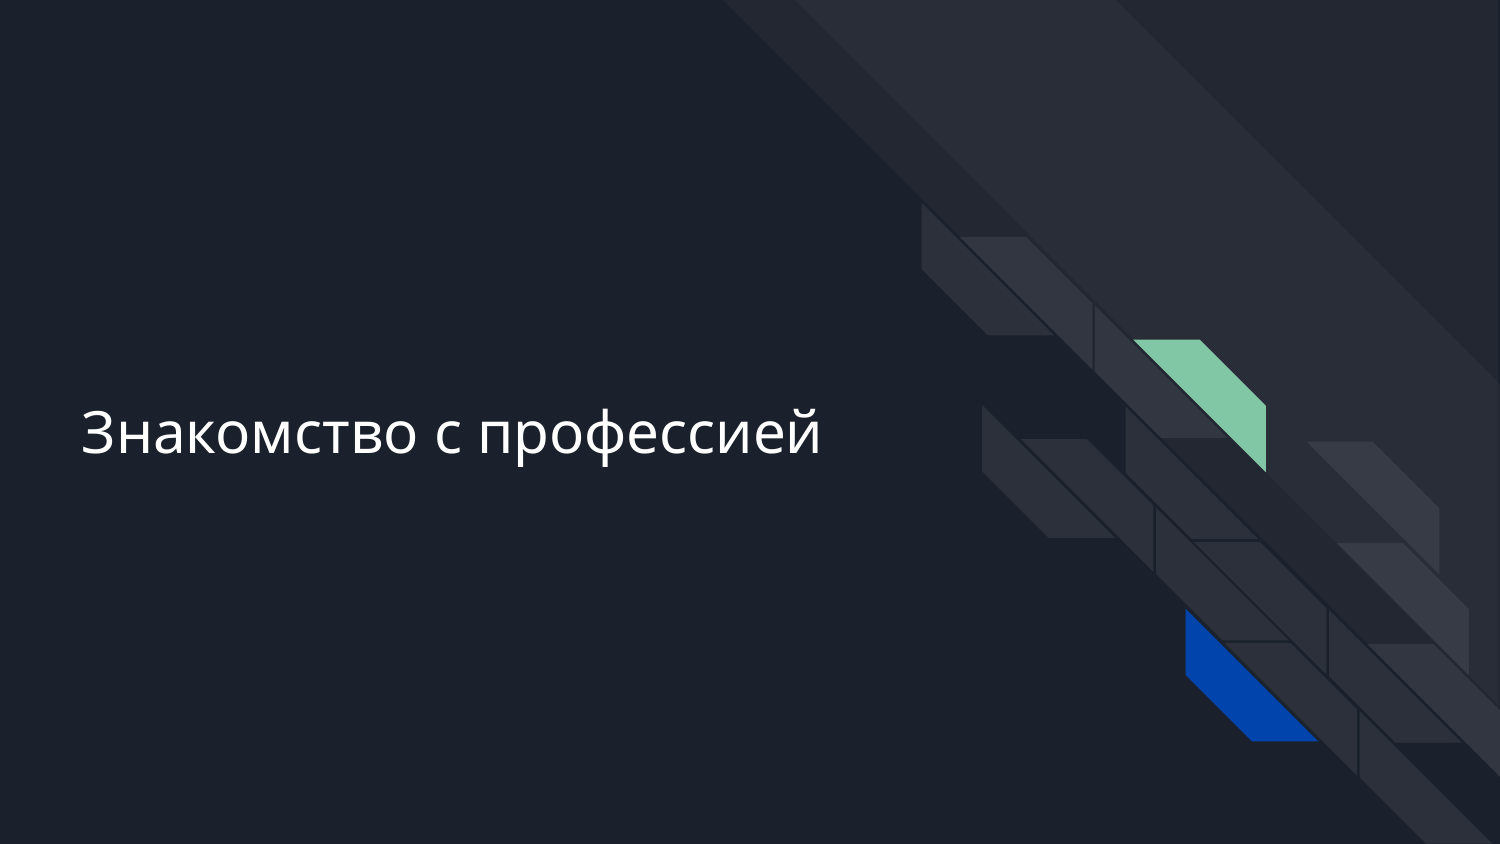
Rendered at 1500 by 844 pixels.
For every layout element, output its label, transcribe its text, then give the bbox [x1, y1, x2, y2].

title Знакомство с профессией [66, 336, 942, 526]
